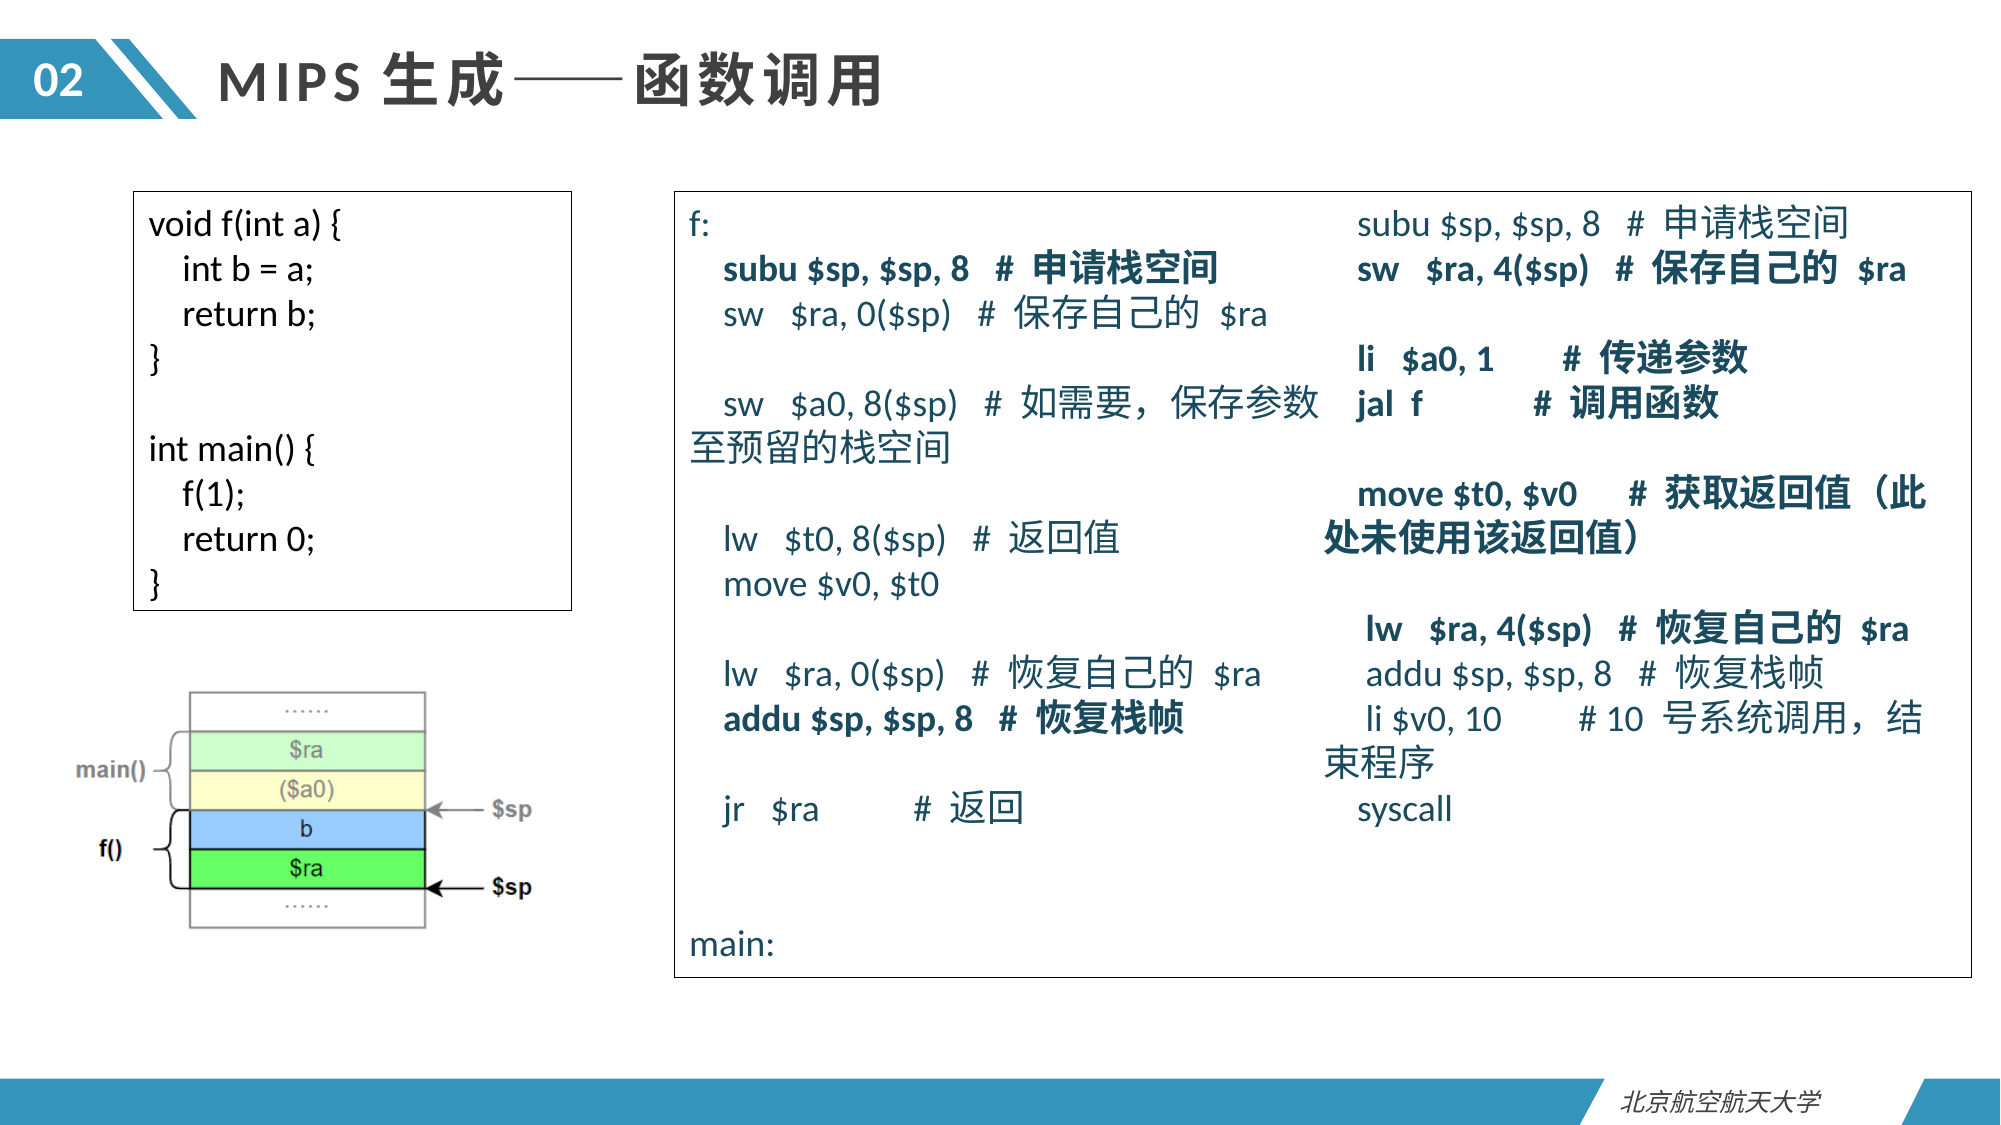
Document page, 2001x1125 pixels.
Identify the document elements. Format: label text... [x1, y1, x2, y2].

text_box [0, 1078, 2000, 1125]
text_box MIPS生成——函数调用 [203, 36, 1221, 121]
text_box f: subu $sp, $sp, 8 # 申请栈空间 sw $ra, 0($sp) # 保存自己的 $ra sw $a0, 8($sp) # 如需要，保存参数至预留的栈空间 lw $t0, 8($sp) # 返回值 move $v0, $t0 lw $ra, 0($sp) # 恢复自己的 $ra addu $sp, $sp, 8 # 恢复栈帧 jr $ra # 返回 main: subu $sp, $sp, 8 # 申请栈空间 sw $ra, 4($sp) # 保存自己的 $ra li $a0, 1 # 传递参数 jal f # 调用函数 move $t0, $v0 # 获取返回值（此处未使用该返回值） lw $ra, 4($sp) # 恢复自己的 $ra addu $sp, $sp, 8 # 恢复栈帧 li $v0, 10 # 10 号系统调用，结束程序 syscall [674, 191, 1972, 978]
picture [37, 672, 589, 953]
text_box void f(int a) { int b = a; return b; } int main() { f(1); return 0; } [133, 191, 572, 611]
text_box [0, 38, 197, 119]
